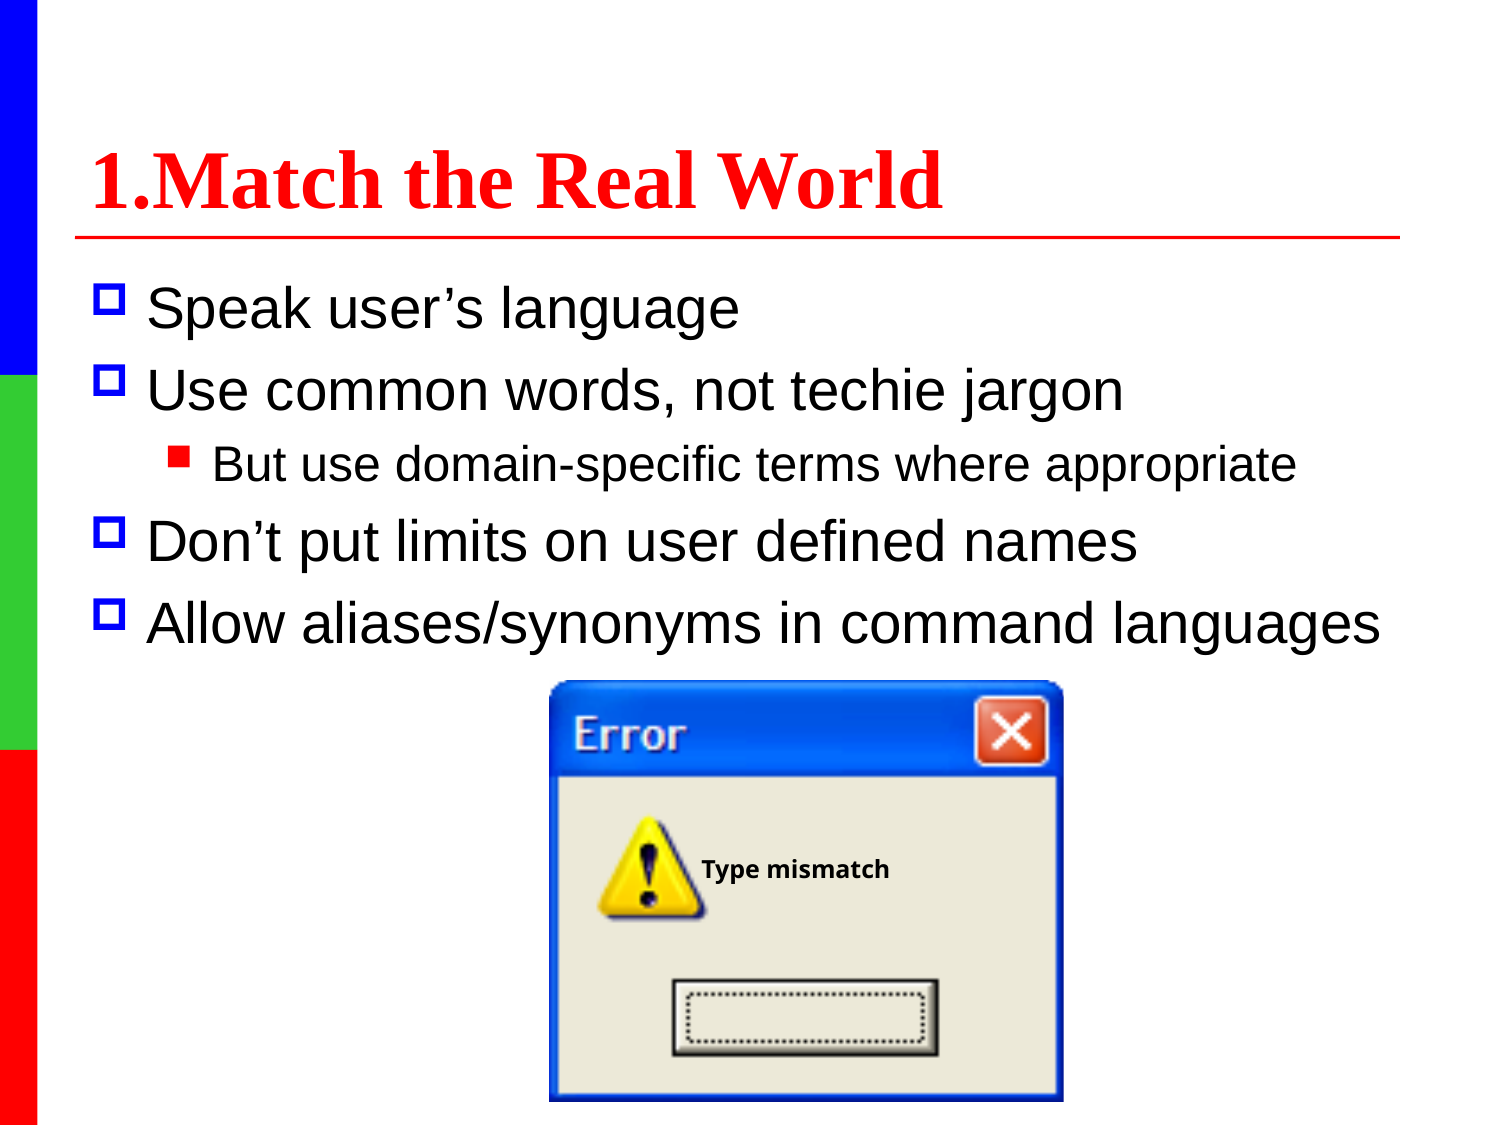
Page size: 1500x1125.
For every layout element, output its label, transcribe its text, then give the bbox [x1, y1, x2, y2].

title 1.Match the Real World [74, 45, 1426, 233]
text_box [549, 680, 1081, 1102]
list Speak user’s language Use common words, not techie jargon But use domain-specific terms where appropriate Don’t put limits on user defined names Allow aliases/synonyms in command languages [74, 262, 1426, 1006]
